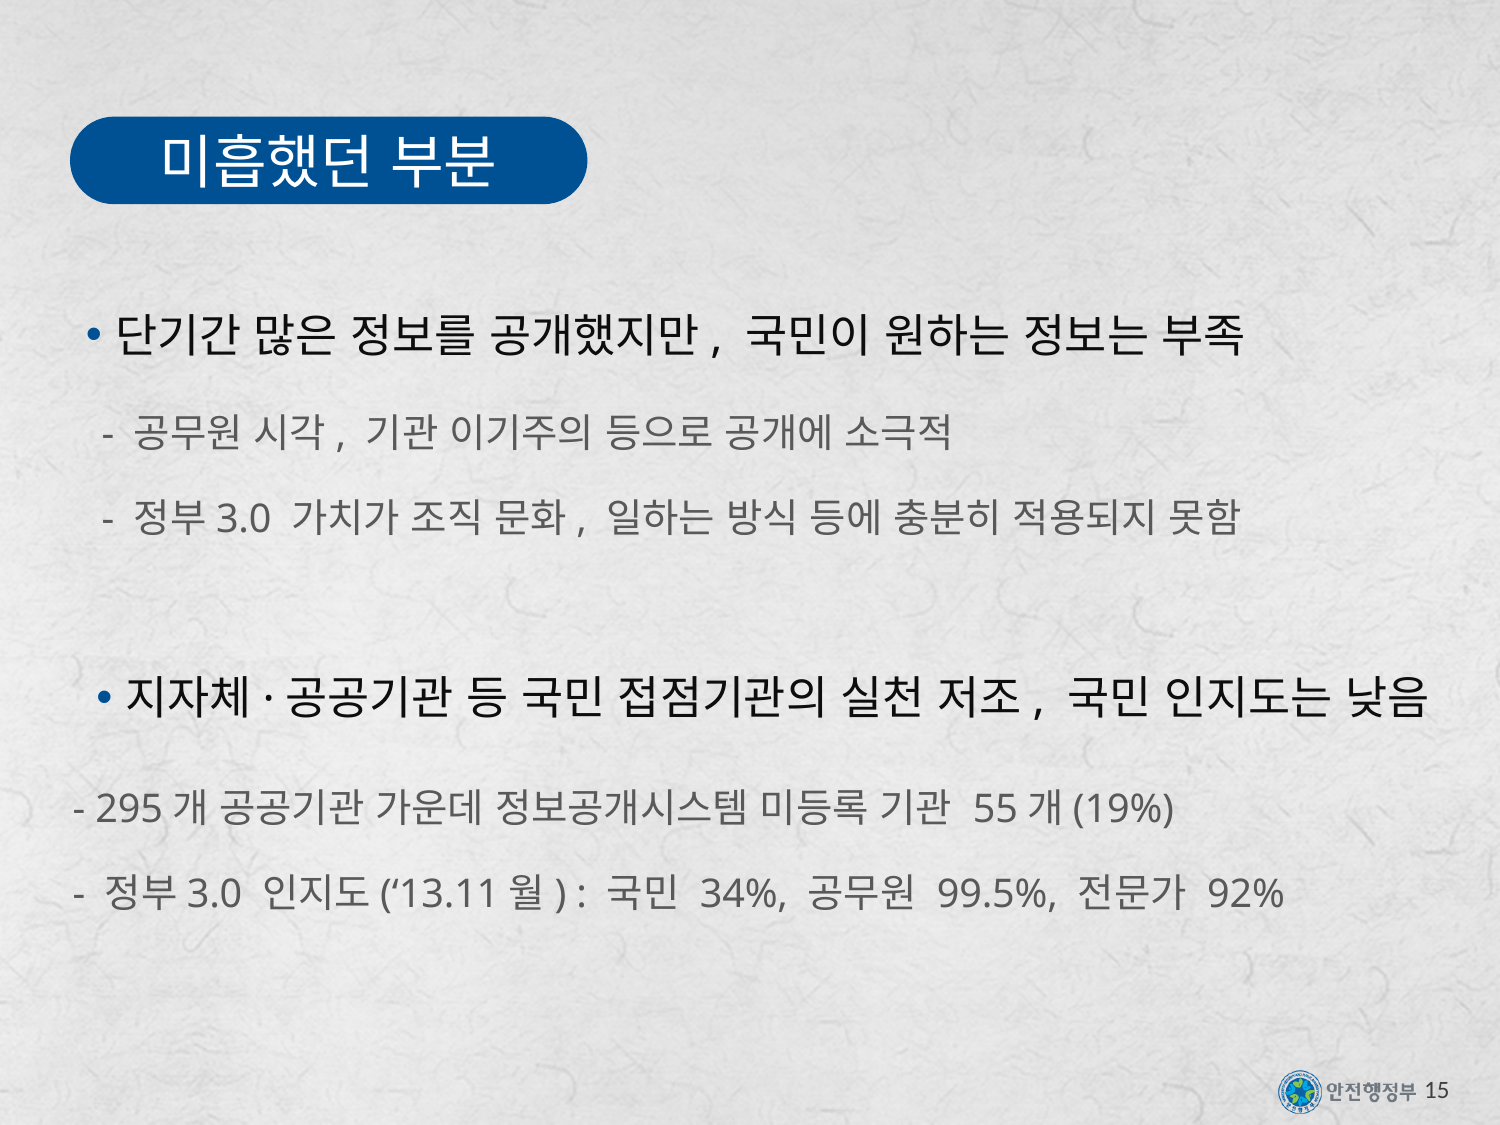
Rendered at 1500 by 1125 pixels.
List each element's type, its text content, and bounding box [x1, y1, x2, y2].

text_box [75, 665, 1451, 914]
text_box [75, 303, 1257, 543]
picture [0, 0, 1500, 1125]
text_box 미흡했던 부분 [68, 115, 589, 206]
text_box 15 [1421, 1066, 1469, 1112]
